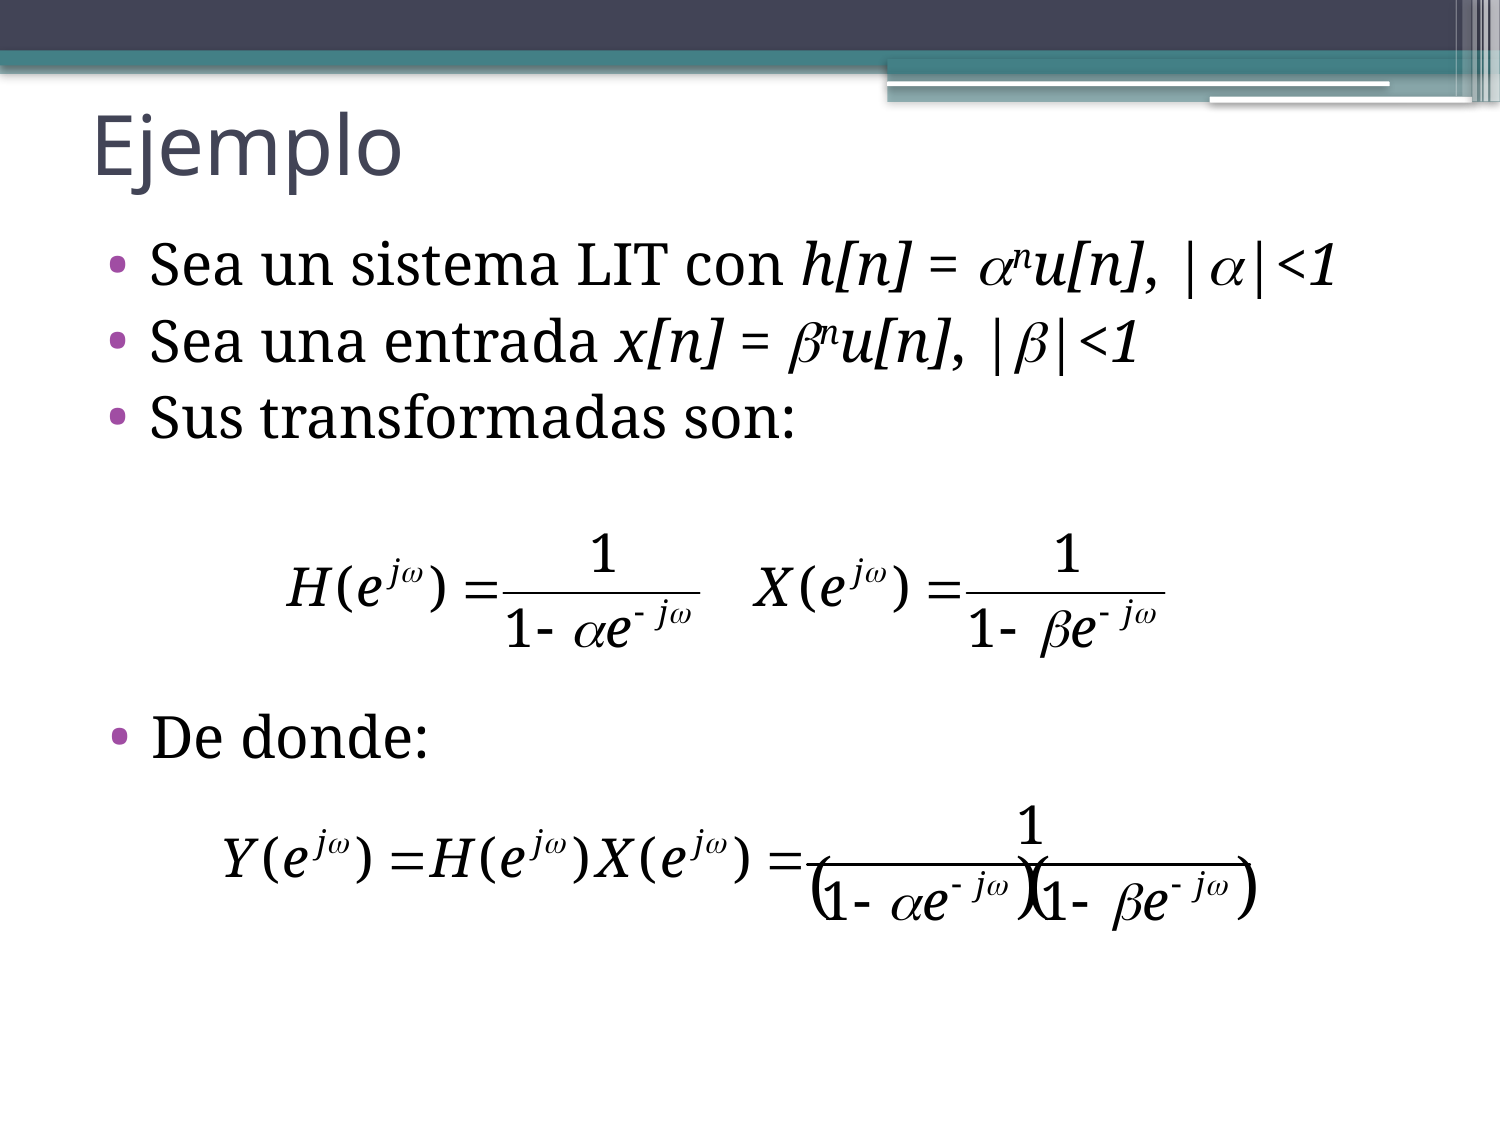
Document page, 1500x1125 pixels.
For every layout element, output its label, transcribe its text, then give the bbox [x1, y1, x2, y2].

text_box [277, 520, 1178, 669]
title Ejemplo [74, 54, 1426, 219]
text_box De donde: [76, 692, 1427, 787]
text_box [215, 792, 1263, 941]
list Sea un sistema LIT con h[n] = anu[n], |a|<1 Sea una entrada x[n] = bnu[n], |b|<1 Sus transformadas son: [74, 219, 1426, 469]
